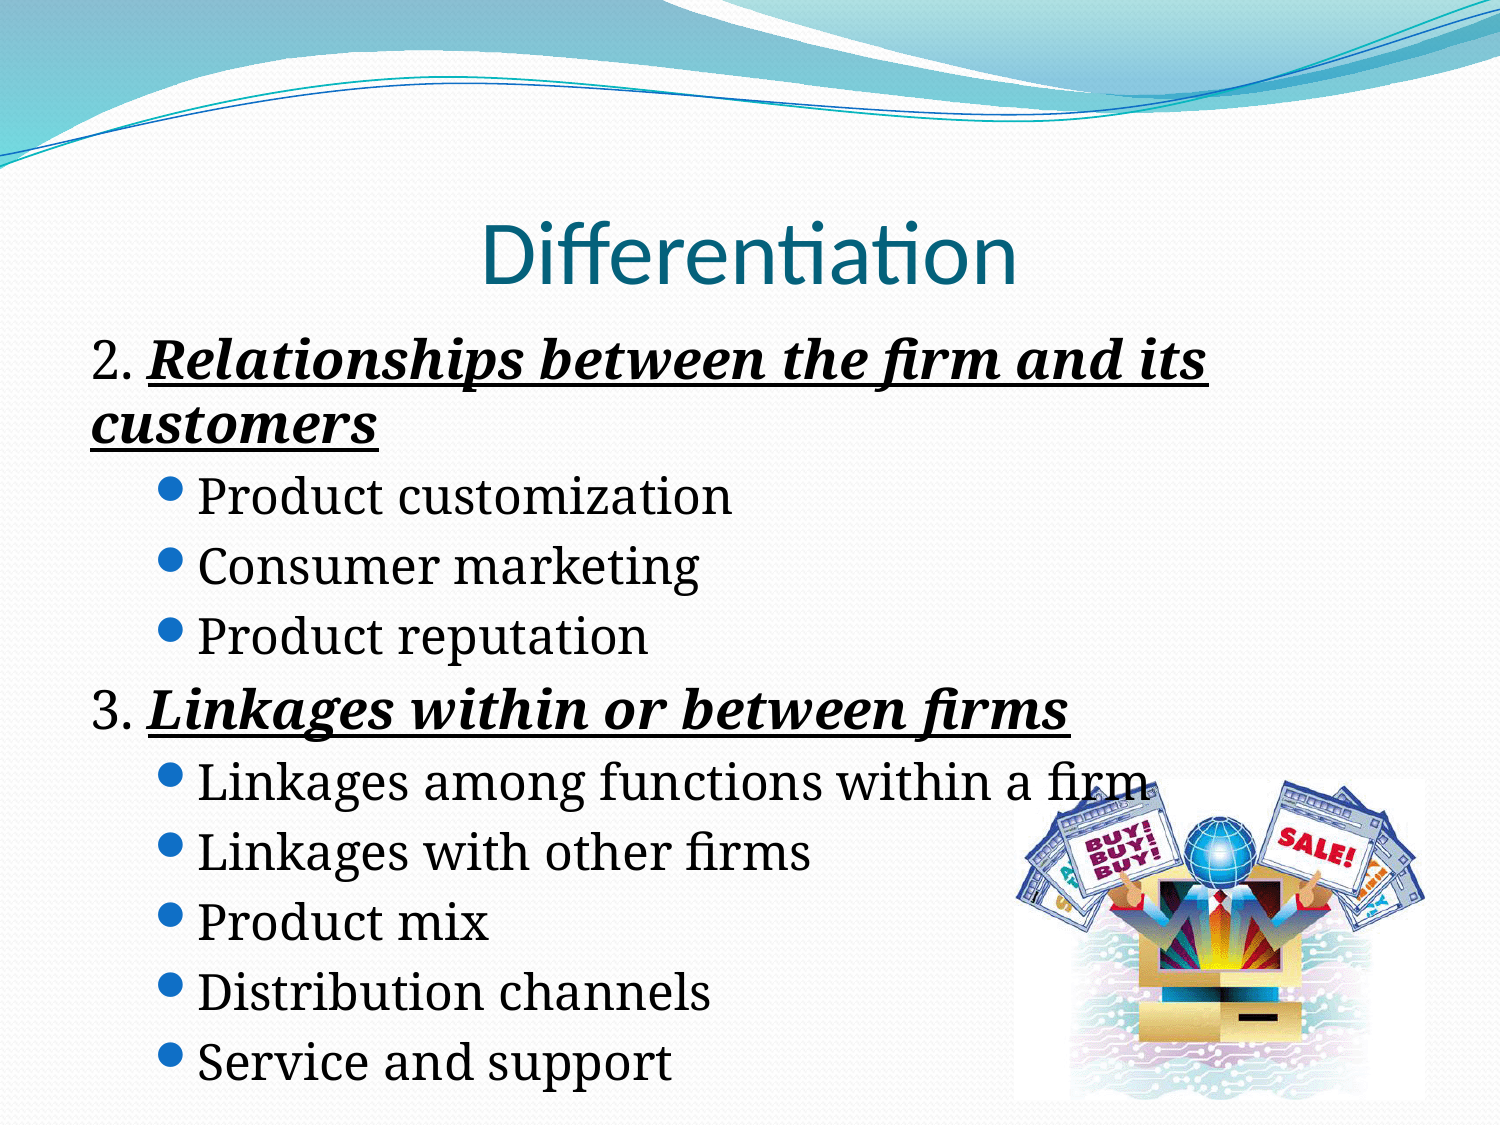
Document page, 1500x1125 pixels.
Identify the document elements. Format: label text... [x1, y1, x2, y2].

text_box [10, 0, 742, 548]
picture [1013, 779, 1426, 1101]
list 2. Relationships between the firm and its customers Product customization Consumer marketing Product reputation 3. Linkages within or between firms Linkages among functions within a firm Linkages with other firms Product mix Distribution channels Service and support [74, 317, 1426, 1038]
title Differentiation [742, 115, 1426, 304]
